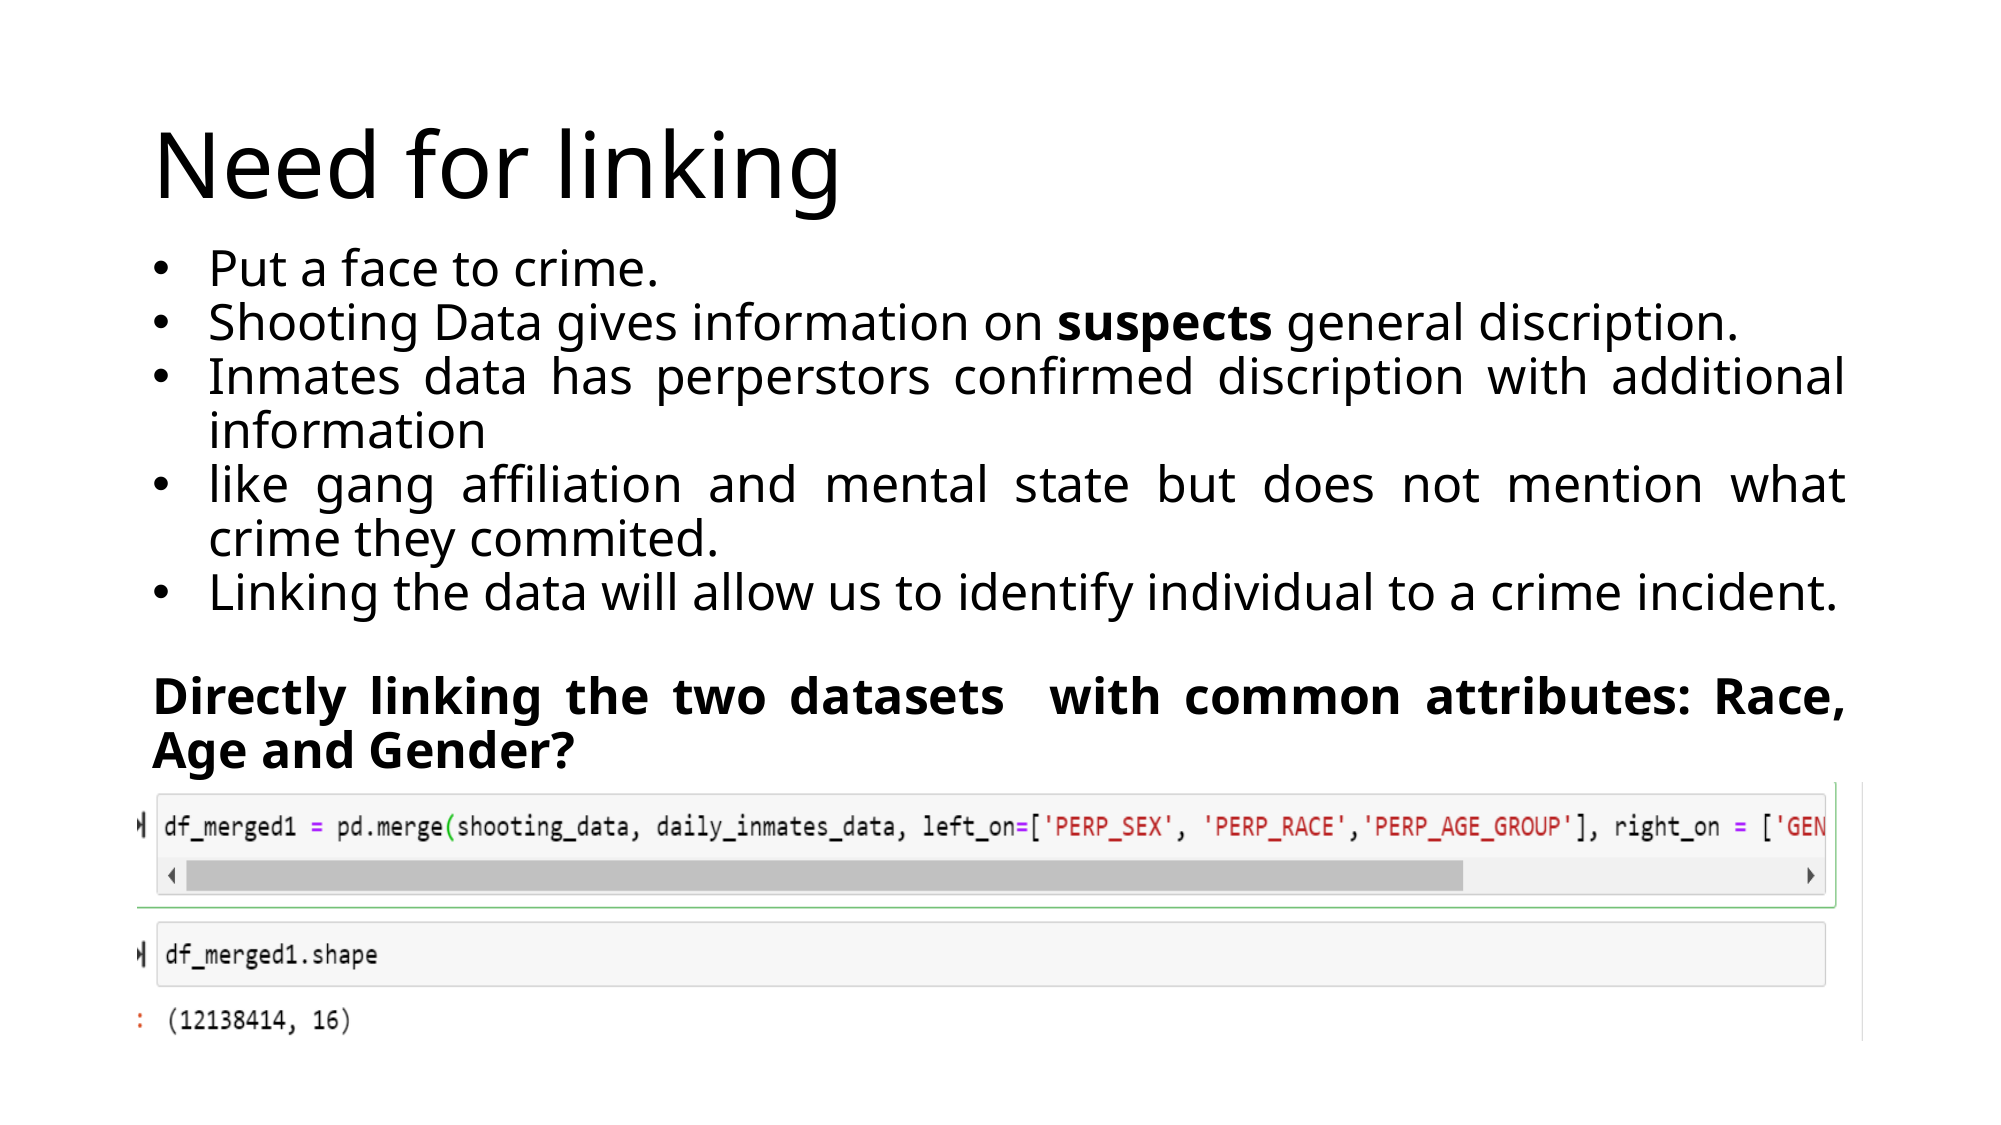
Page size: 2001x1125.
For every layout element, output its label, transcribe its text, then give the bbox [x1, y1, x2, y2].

title Need for linking [137, 59, 1863, 260]
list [137, 782, 1863, 1041]
text_box Directly linking the two datasets with common attributes: Race, Age and Gender? [137, 616, 1863, 782]
text_box Put a face to crime. Shooting Data gives information on suspects general discription. Inmates data has perperstors confirmed discription with additional information like gang affiliation and mental state but does not mention what crime they commited. Linking the data will allow us to identify individual to a crime incident. [137, 260, 1863, 605]
